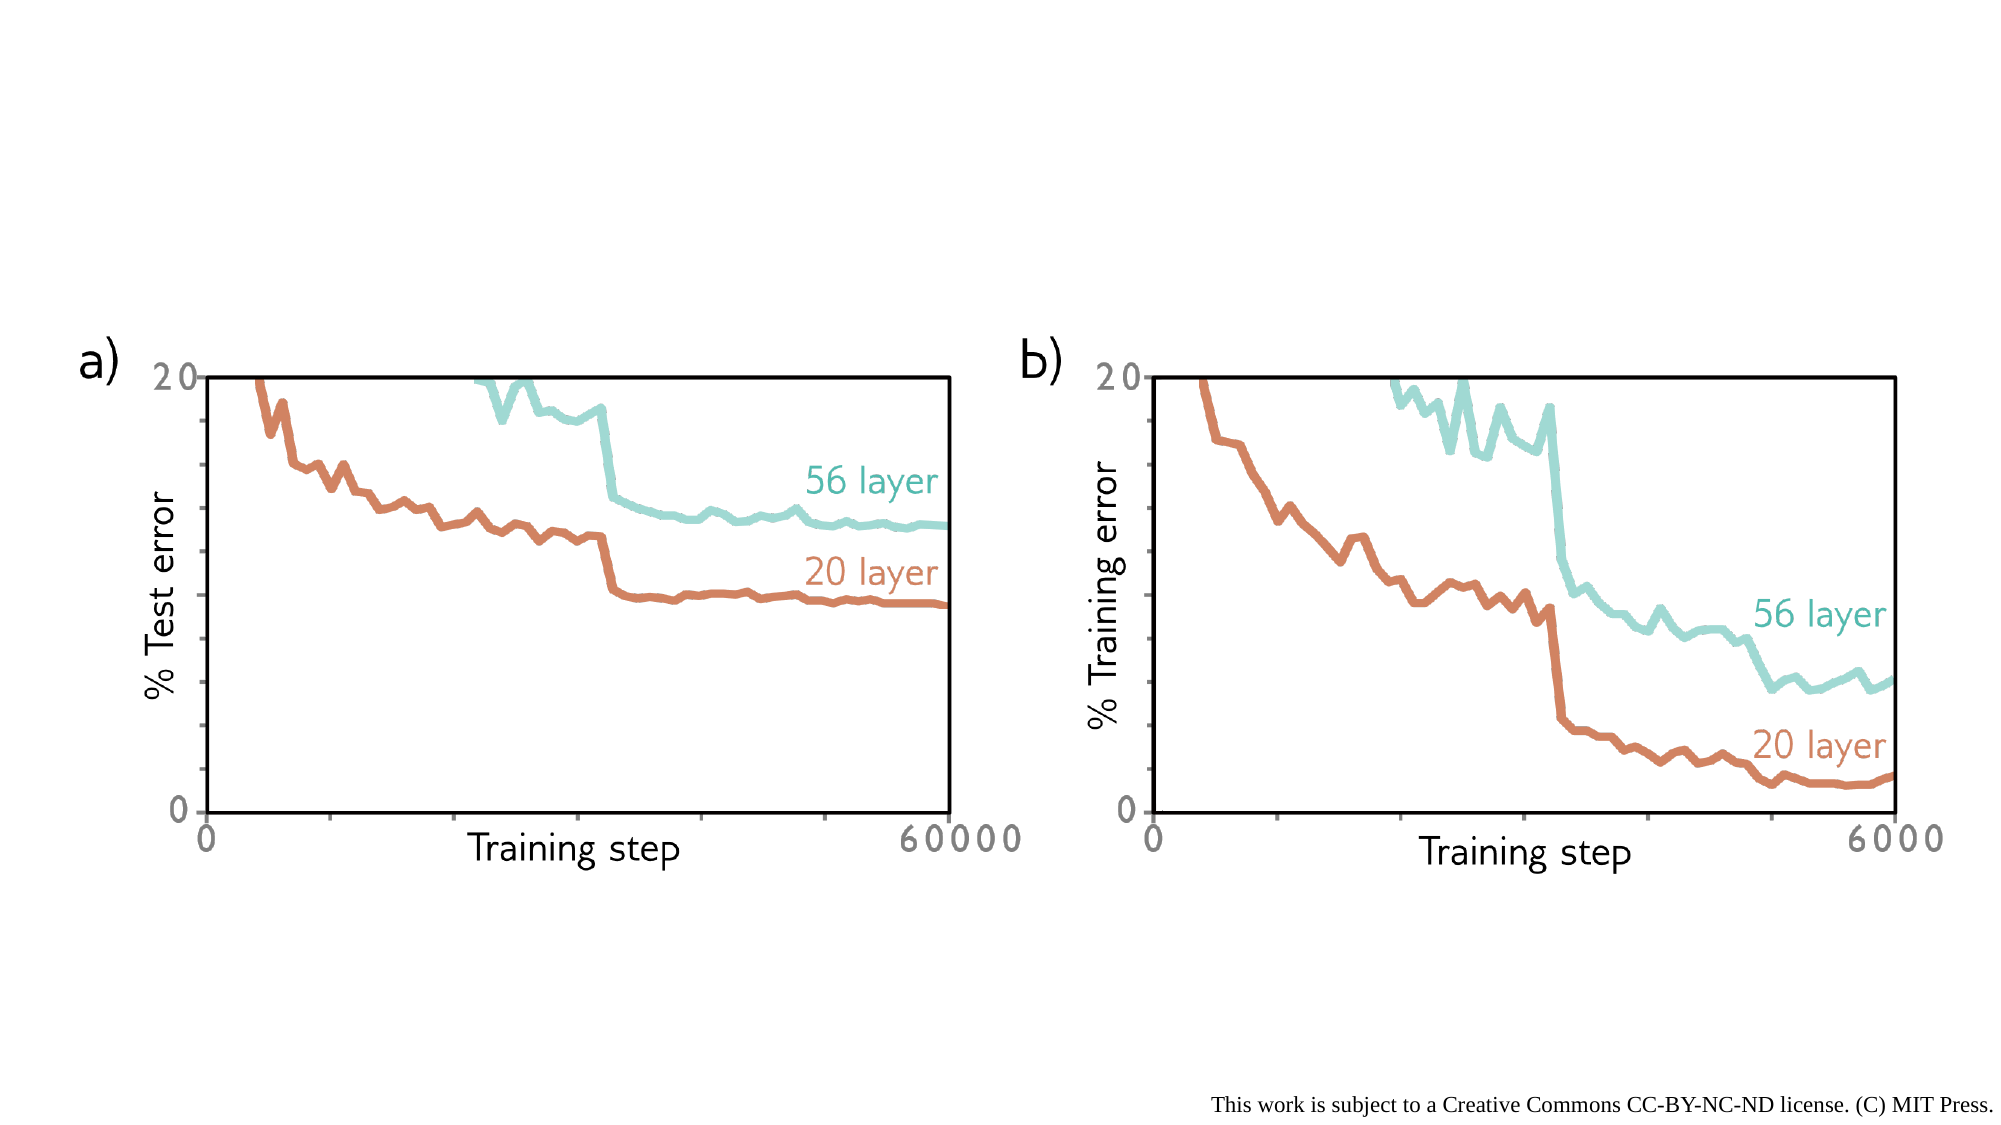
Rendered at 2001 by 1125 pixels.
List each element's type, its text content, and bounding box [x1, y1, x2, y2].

text_box This work is subject to a Creative Commons CC-BY-NC-ND license. (C) MIT Press. [1196, 1082, 2000, 1125]
picture [80, 336, 1943, 874]
